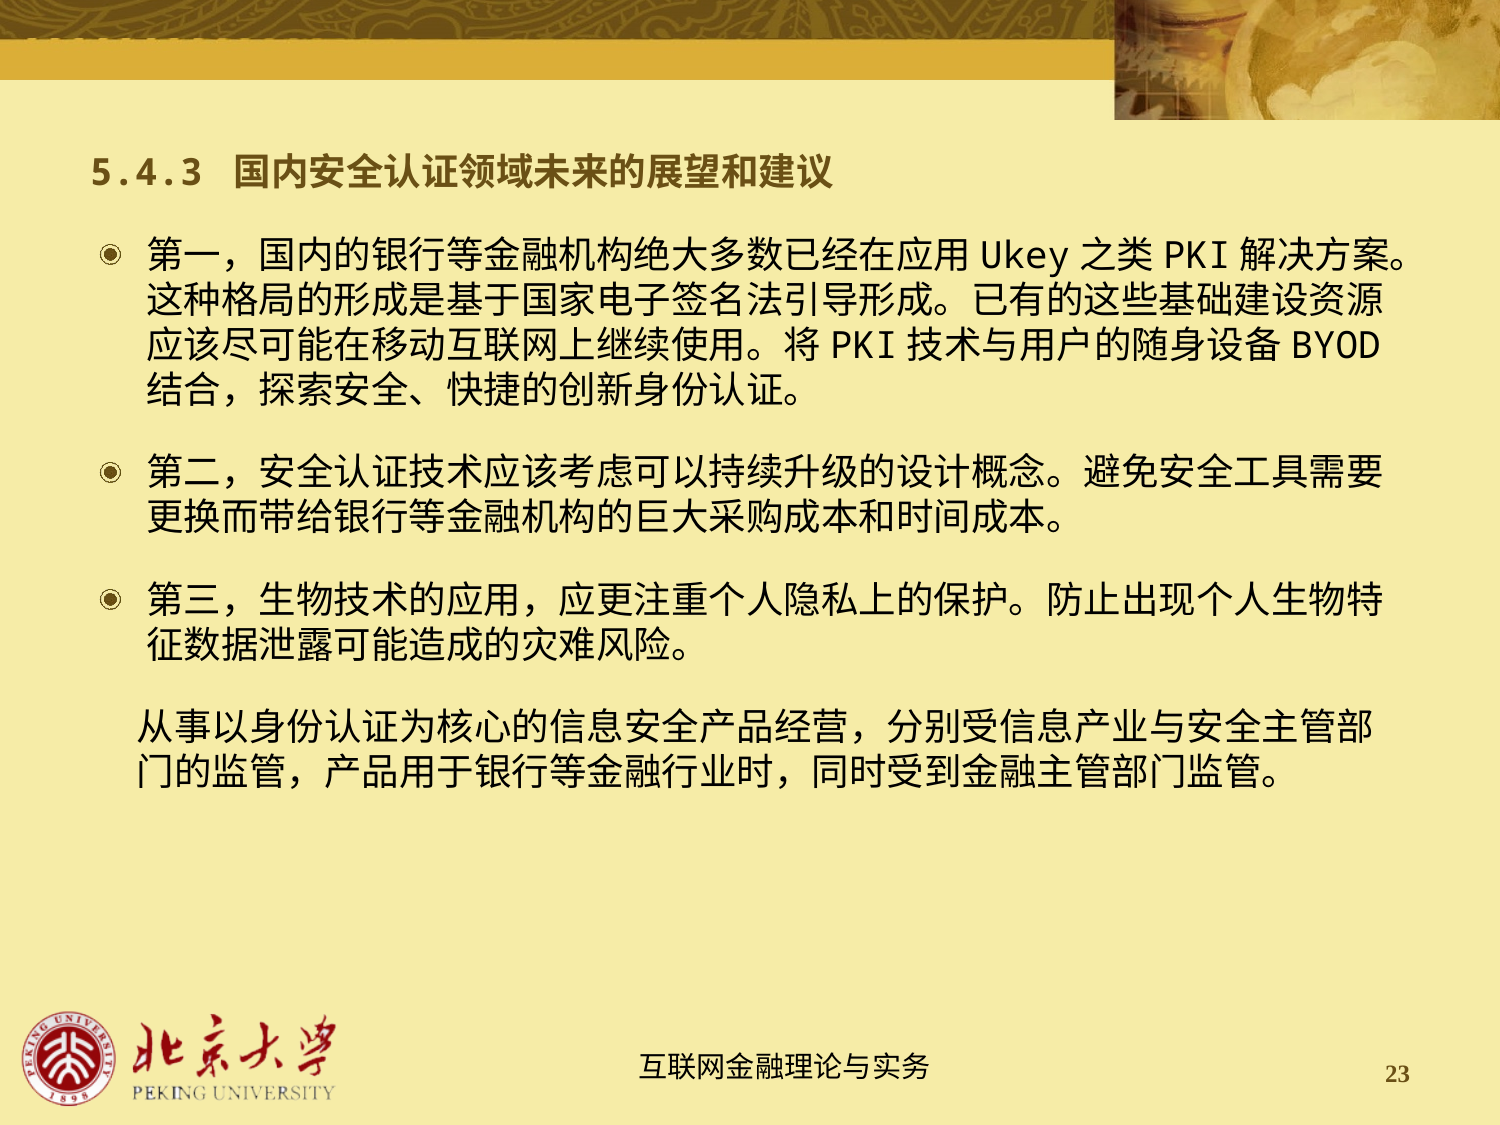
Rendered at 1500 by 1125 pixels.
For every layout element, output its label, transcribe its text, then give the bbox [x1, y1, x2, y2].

list 5.4.3 国内安全认证领域未来的展望和建议 第一，国内的银行等金融机构绝大多数已经在应用Ukey之类PKI解决方案。这种格局的形成是基于国家电子签名法引导形成。已有的这些基础建设资源应该尽可能在移动互联网上继续使用。将PKI技术与用户的随身设备BYOD结合，探索安全、快捷的创新身份认证。 第二，安全认证技术应该考虑可以持续升级的设计概念。避免安全工具需要更换而带给银行等金融机构的巨大采购成本和时间成本。 第三，生物技术的应用，应更注重个人隐私上的保护。防止出现个人生物特征数据泄露可能造成的灾难风险。 从事以身份认证为核心的信息安全产品经营，分别受信息产业与安全主管部门的监管，产品用于银行等金融行业时，同时受到金融主管部门监管。 [75, 140, 1425, 1000]
slide_number 23 [1074, 1042, 1425, 1103]
picture [90, 451, 130, 491]
picture [90, 578, 130, 618]
picture [19, 984, 339, 1109]
picture [0, 0, 1500, 120]
picture [90, 233, 130, 273]
